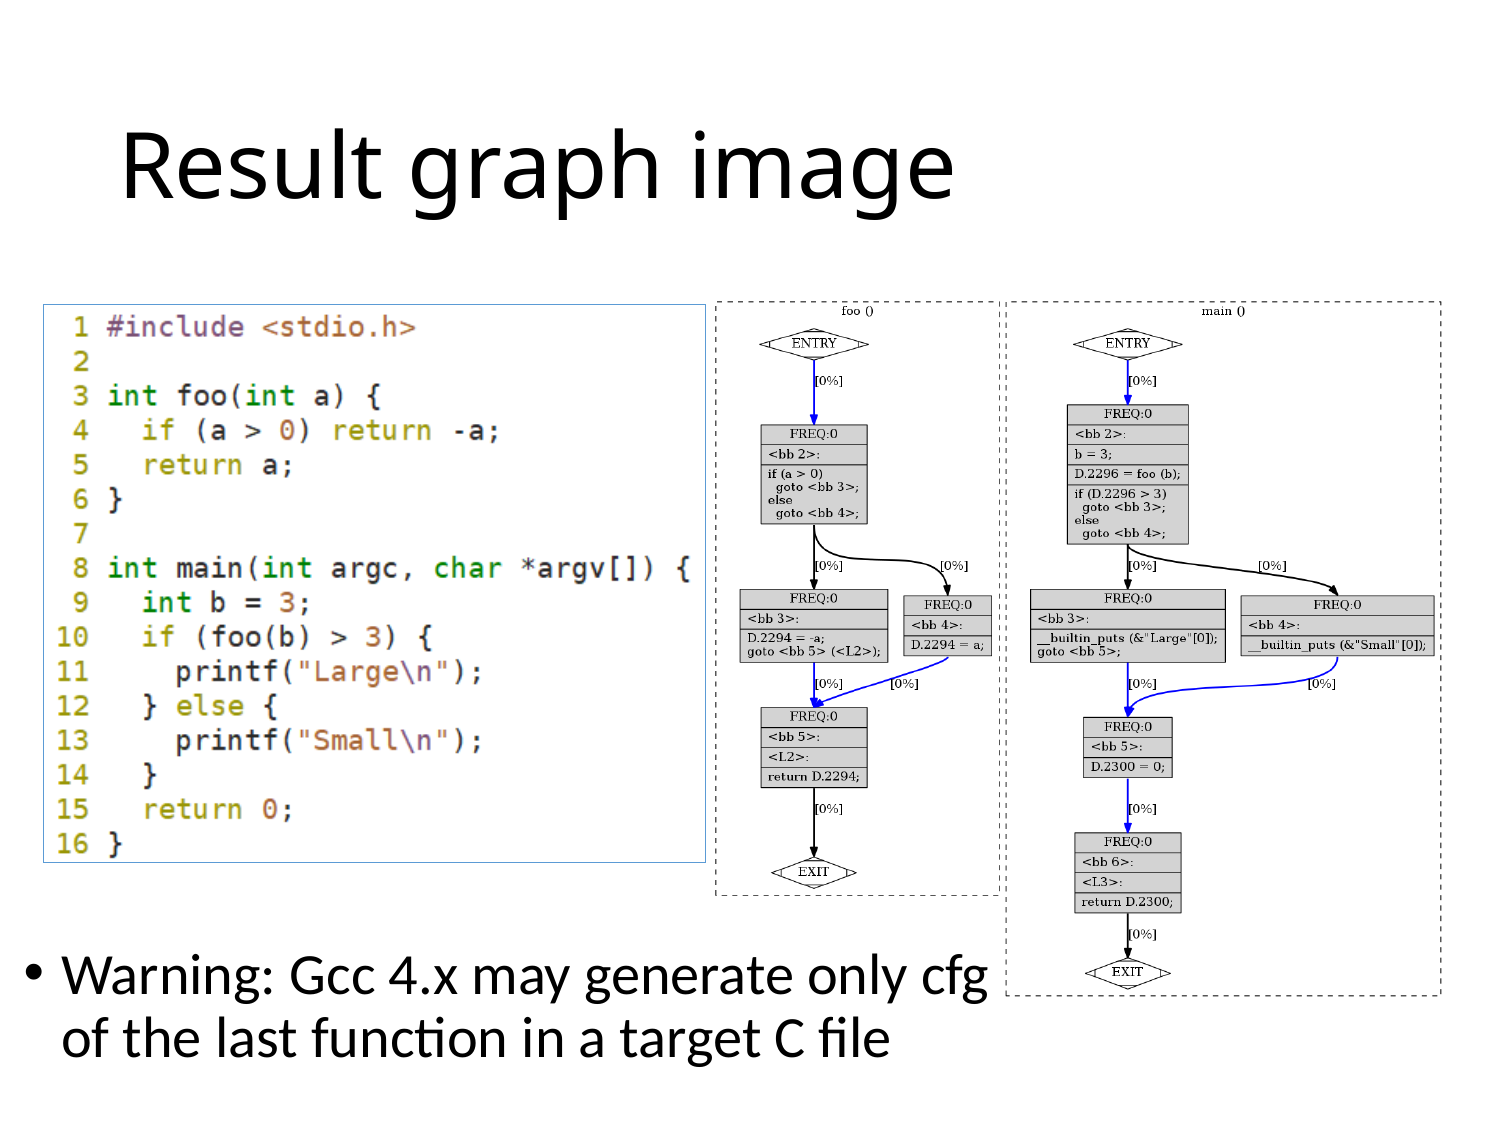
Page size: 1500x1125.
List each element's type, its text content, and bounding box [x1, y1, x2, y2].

text_box Warning: Gcc 4.x may generate only cfg of the last function in a target C file [8, 936, 1025, 1122]
picture [43, 304, 706, 863]
title Result graph image [103, 59, 1397, 278]
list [705, 291, 1451, 1006]
